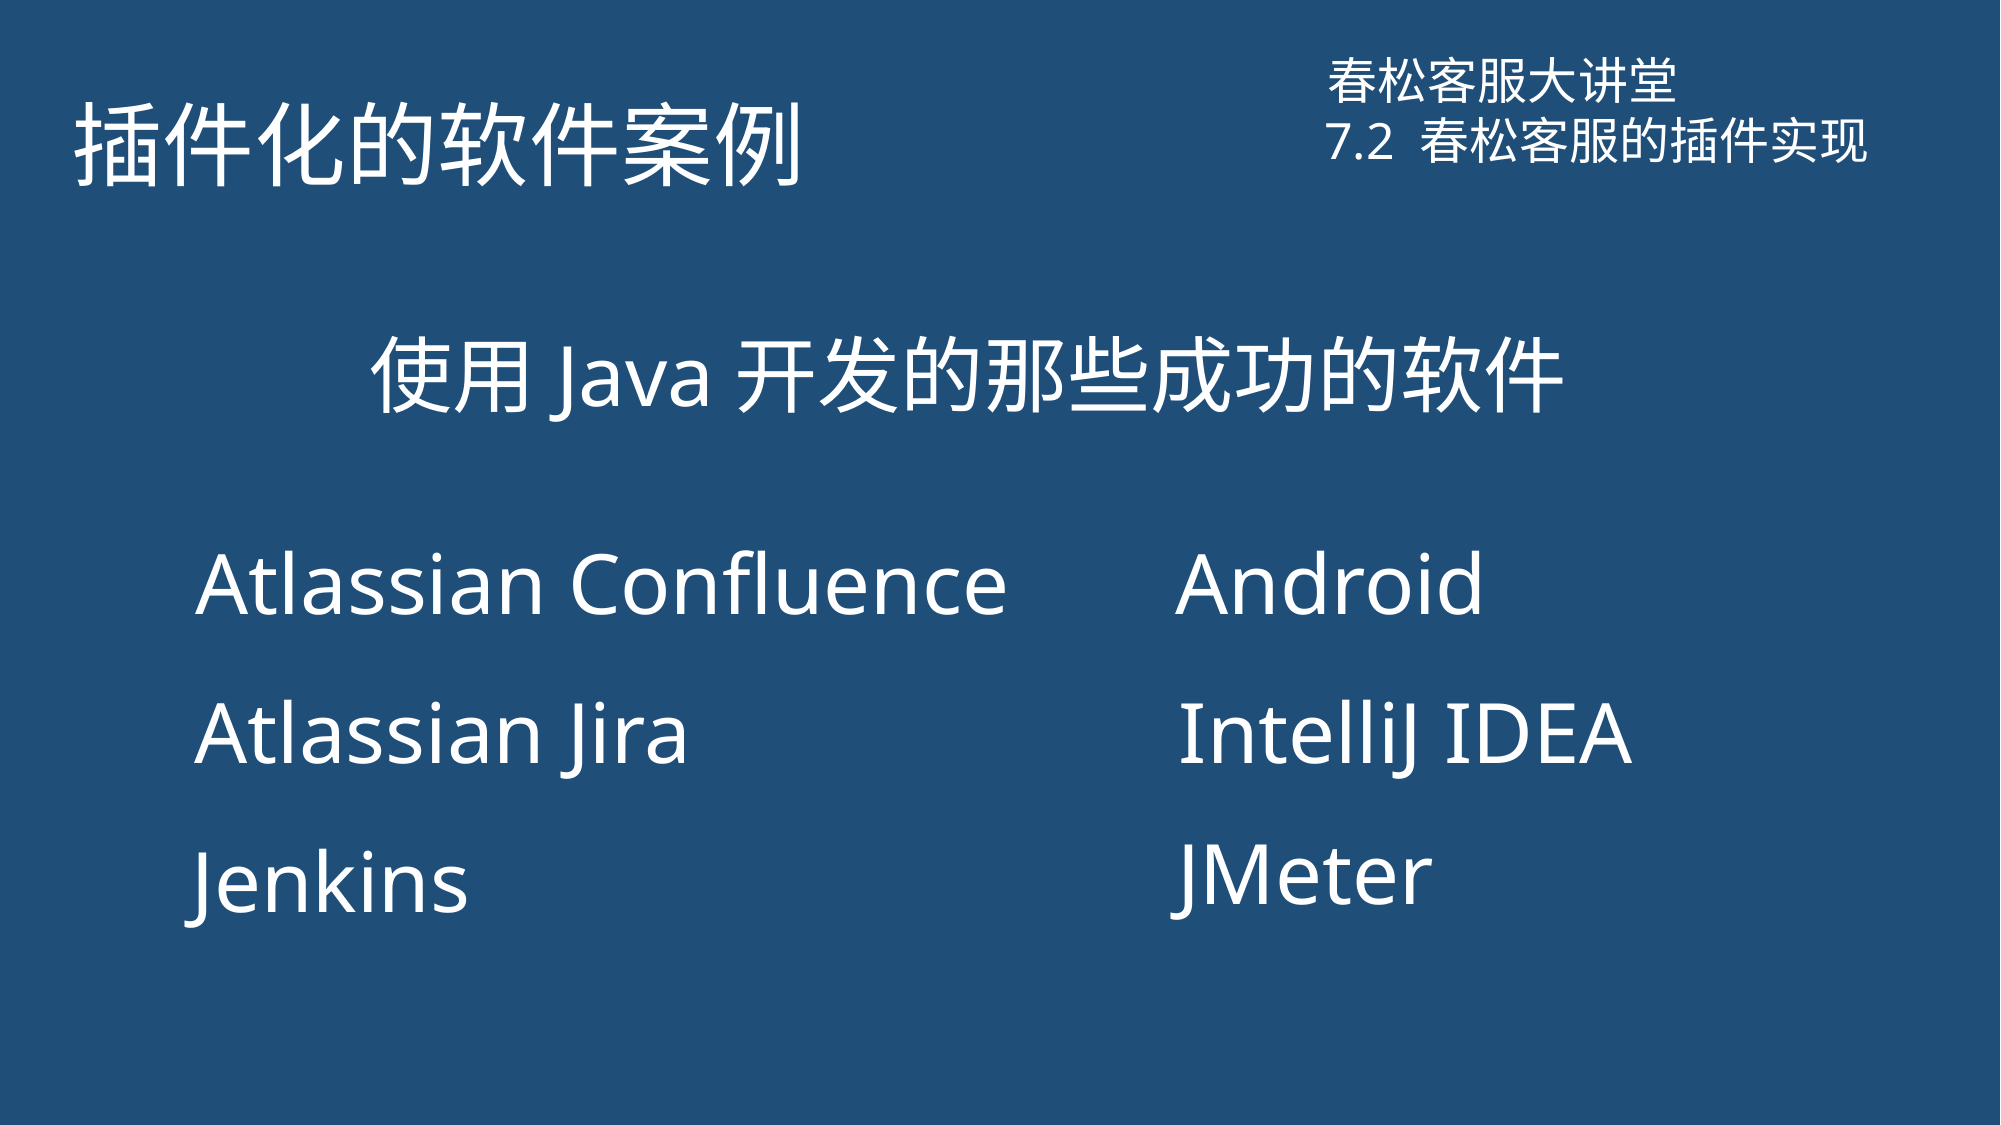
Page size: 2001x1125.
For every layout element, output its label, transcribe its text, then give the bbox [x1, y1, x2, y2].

text_box JMeter [1162, 763, 1449, 929]
text_box Jenkins [176, 771, 486, 936]
text_box IntelliJ IDEA [1164, 622, 1649, 788]
text_box 使用Java开发的那些成功的软件 [354, 265, 1582, 431]
text_box 春松客服大讲堂 [1313, 41, 1693, 117]
text_box Android [1160, 473, 1503, 639]
text_box Atlassian Jira [179, 622, 707, 788]
text_box 7.2 春松客服的插件实现 [1309, 102, 1885, 178]
title 插件化的软件案例 [56, 41, 1136, 259]
text_box Atlassian Confluence [181, 473, 1026, 639]
